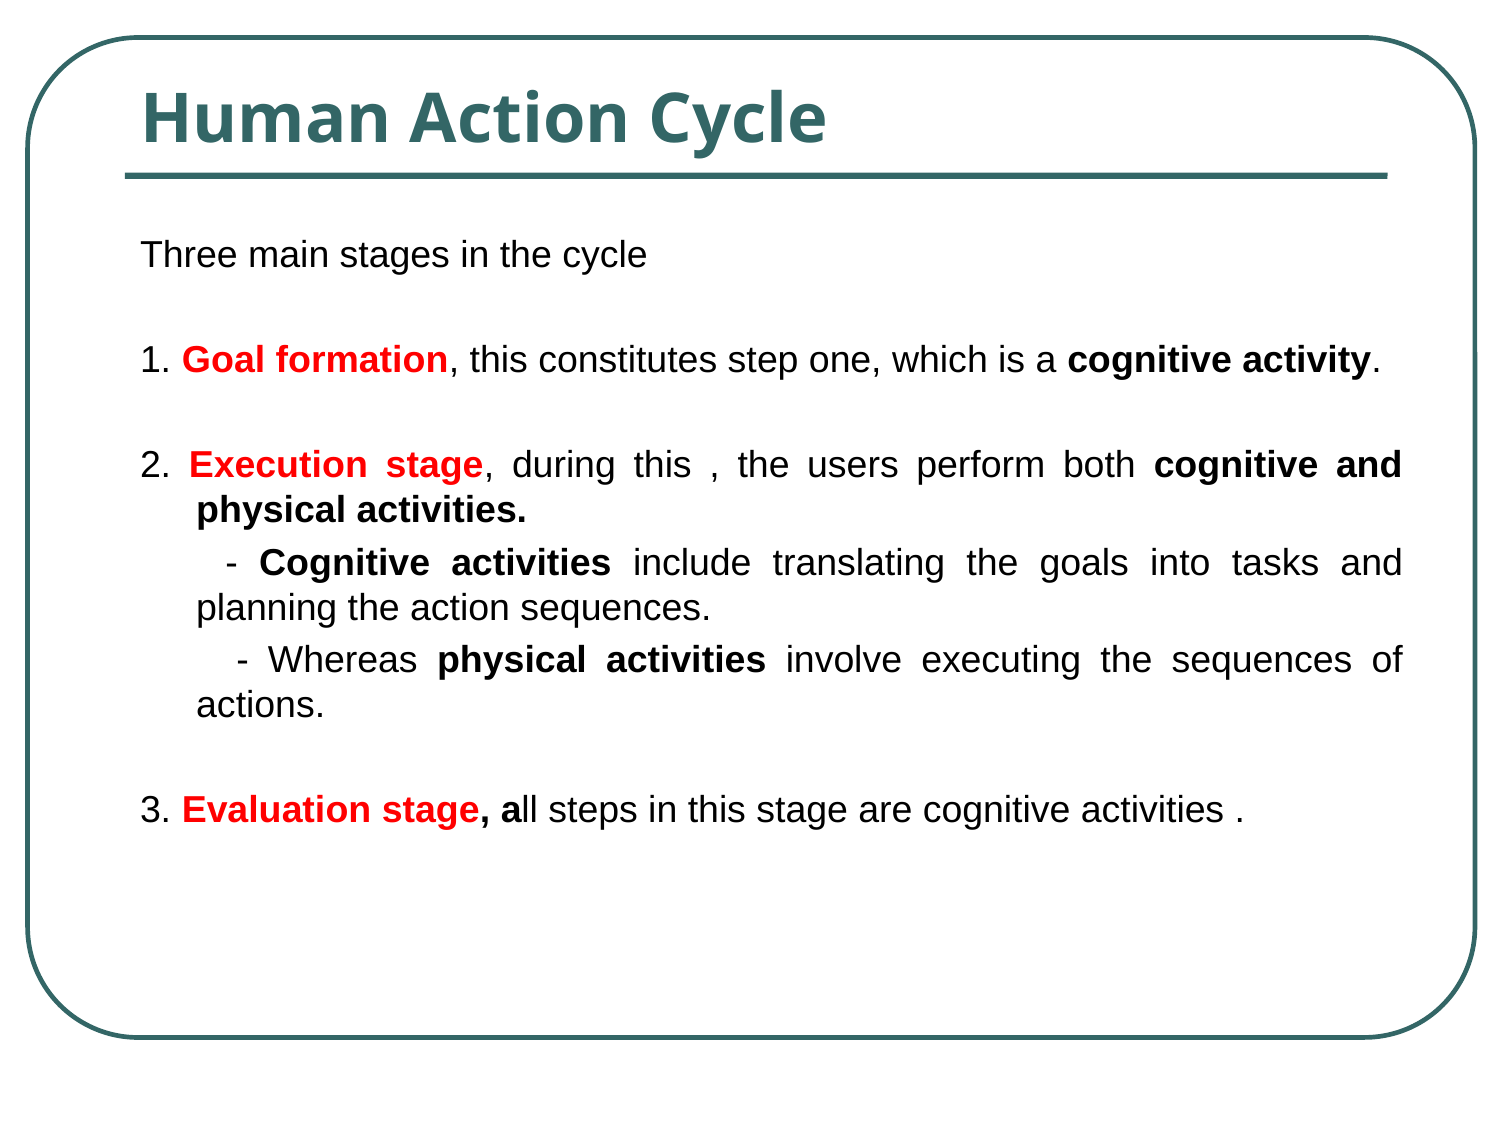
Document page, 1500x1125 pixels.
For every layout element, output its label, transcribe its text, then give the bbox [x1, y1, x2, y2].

title Human Action Cycle [124, 0, 1388, 165]
list Three main stages in the cycle 1. Goal formation, this constitutes step one, which is a cognitive activity. 2. Execution stage, during this , the users perform both cognitive and physical activities. - Cognitive activities include translating the goals into tasks and planning the action sequences. - Whereas physical activities involve executing the sequences of actions. 3. Evaluation stage, all steps in this stage are cognitive activities . [124, 222, 1419, 886]
